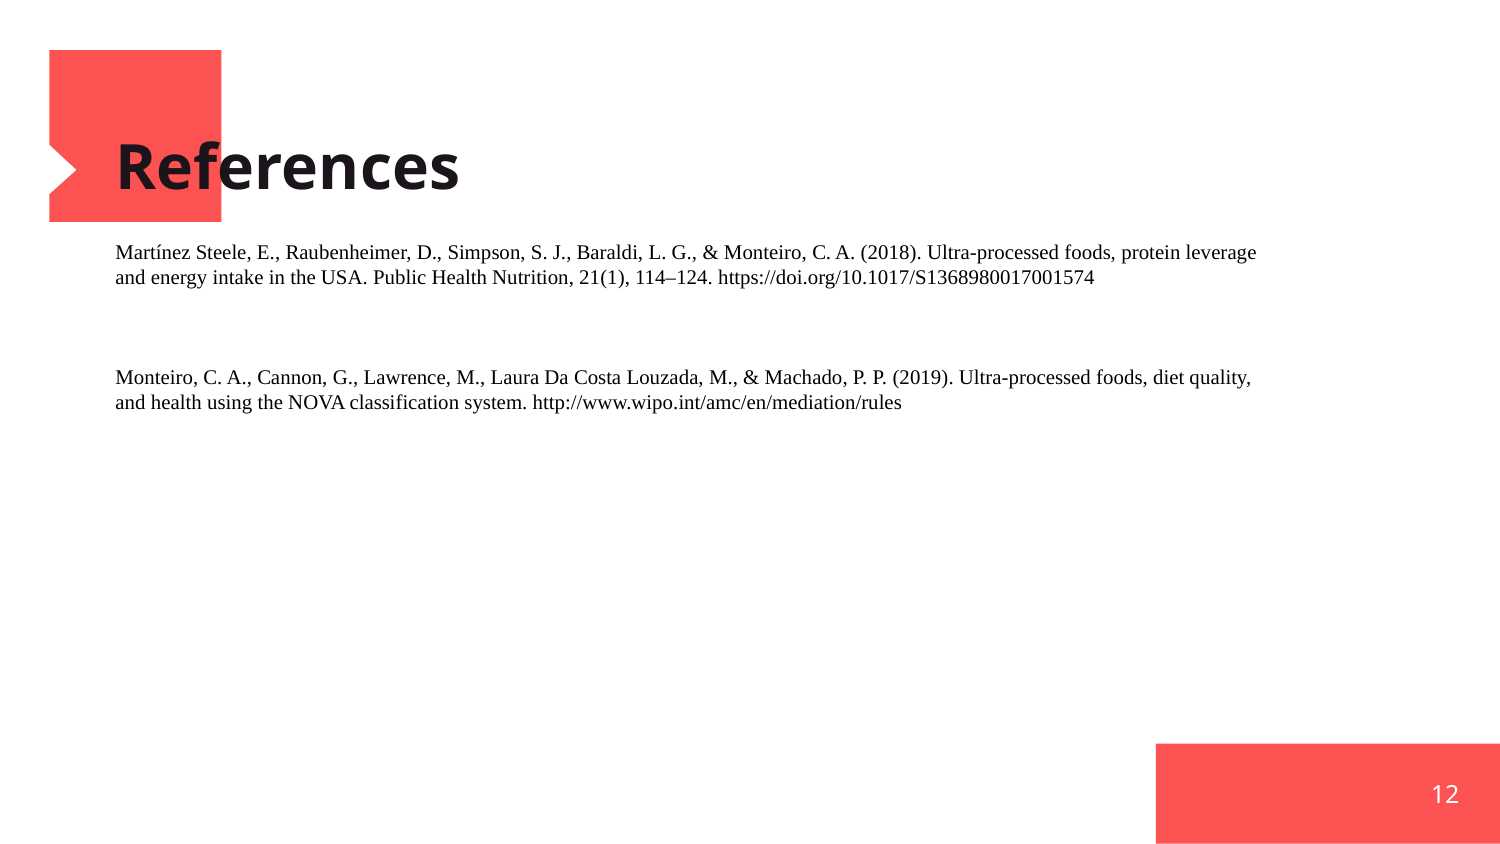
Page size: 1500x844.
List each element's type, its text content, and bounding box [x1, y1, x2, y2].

list Martínez Steele, E., Raubenheimer, D., Simpson, S. J., Baraldi, L. G., & Monteiro, C. A. (2018). Ultra-processed foods, protein leverage and energy intake in the USA. Public Health Nutrition, 21(1), 114–124. https://doi.org/10.1017/S1368980017001574 Monteiro, C. A., Cannon, G., Lawrence, M., Laura Da Costa Louzada, M., & Machado, P. P. (2019). Ultra-processed foods, diet quality, and health using the NOVA classification system. http://www.wipo.int/amc/en/mediation/rules [115, 238, 1272, 722]
slide_number 12 [1359, 743, 1460, 844]
title References [115, 137, 957, 203]
